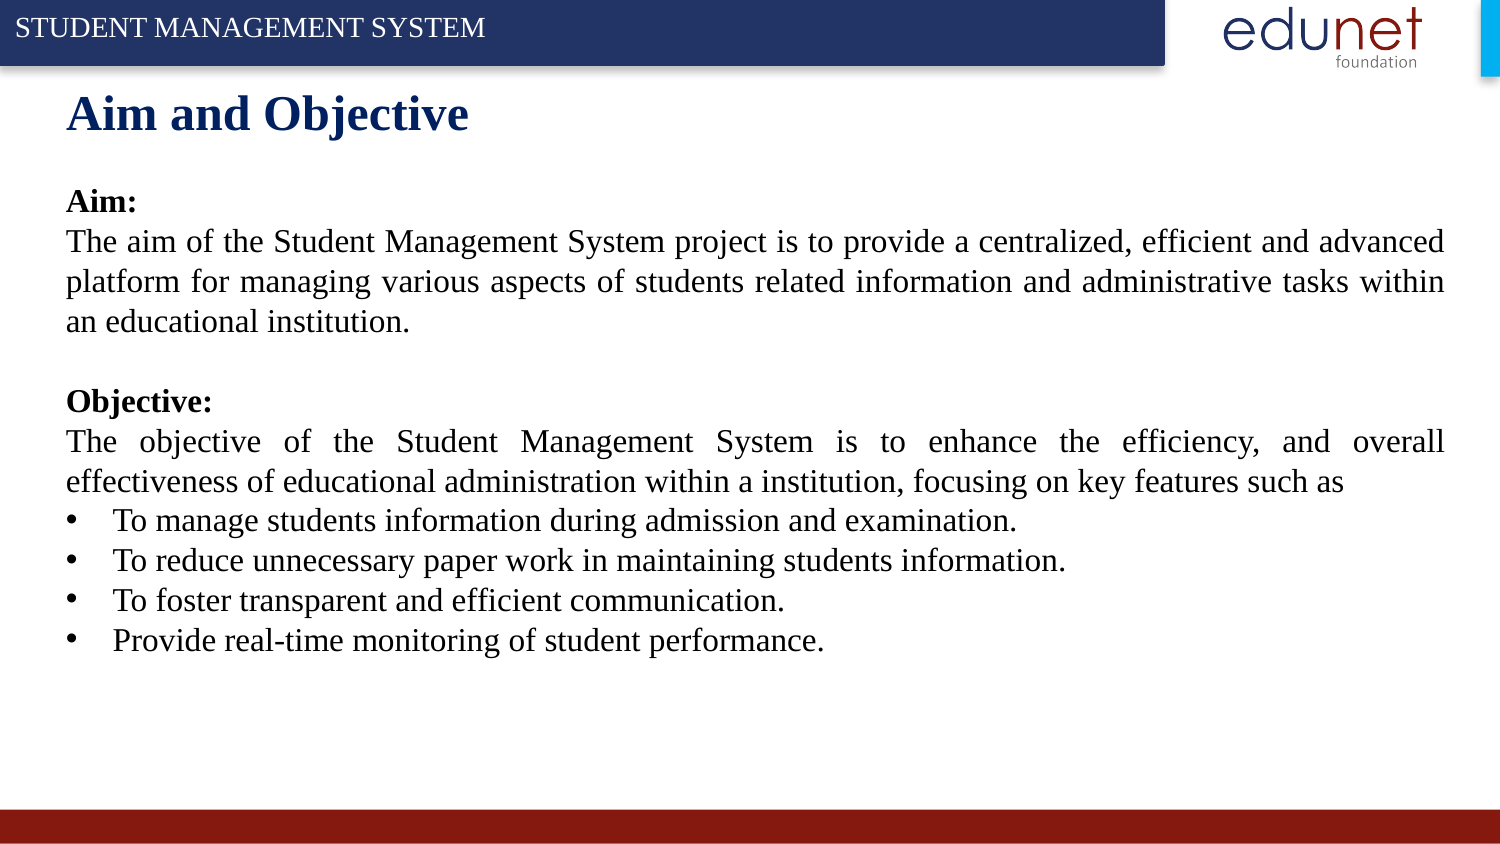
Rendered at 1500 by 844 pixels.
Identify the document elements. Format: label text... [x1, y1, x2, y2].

text_box Aim: The aim of the Student Management System project is to provide a centralized, efficient and advanced platform for managing various aspects of students related information and administrative tasks within an educational institution. Objective: The objective of the Student Management System is to enhance the efficiency, and overall effectiveness of educational administration within a institution, focusing on key features such as To manage students information during admission and examination. To reduce unnecessary paper work in maintaining students information. To foster transparent and efficient communication. Provide real-time monitoring of student performance. [51, 171, 1463, 666]
picture [1219, 4, 1424, 72]
title Aim and Objective [51, 72, 1449, 171]
